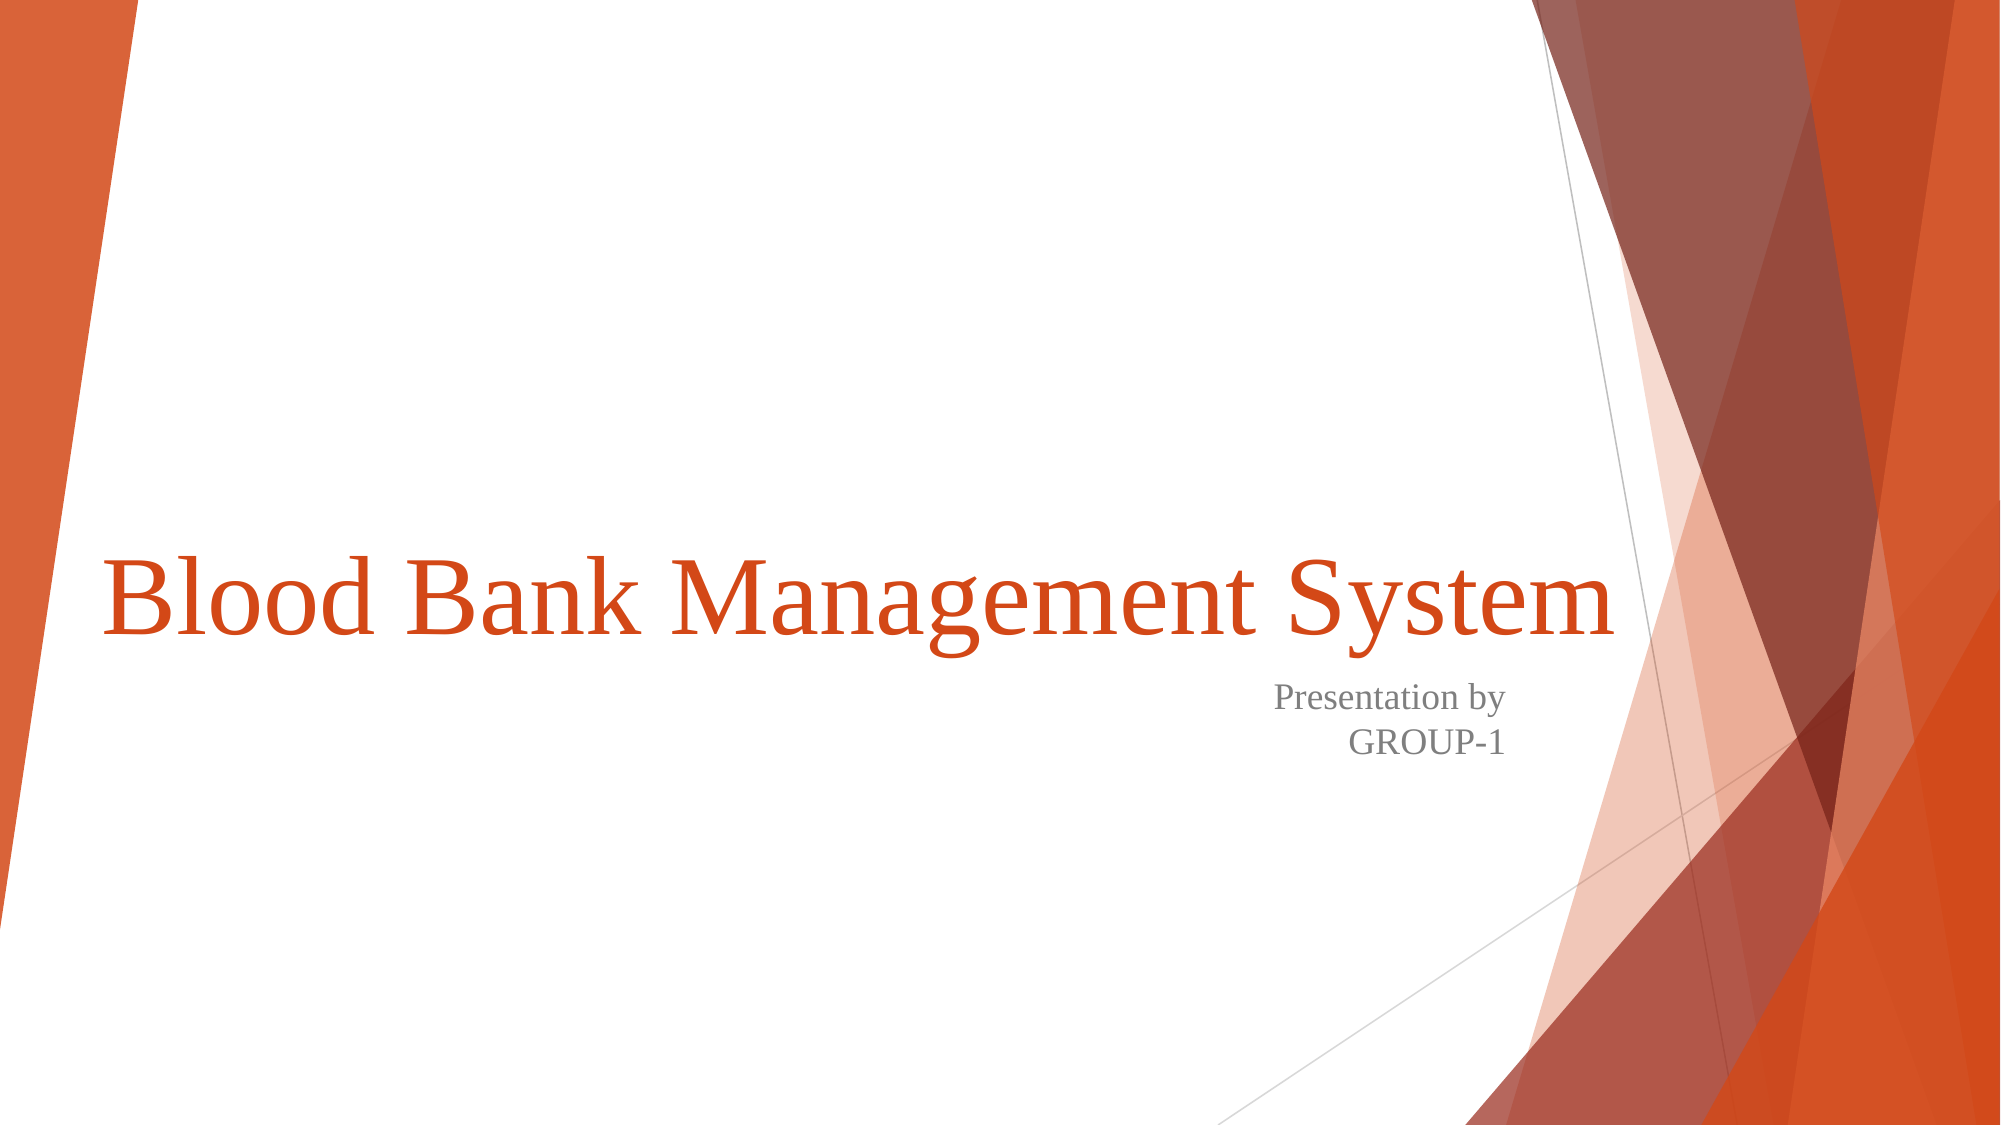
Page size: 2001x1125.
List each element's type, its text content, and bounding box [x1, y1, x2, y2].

subtitle Presentation by GROUP-1 [247, 664, 1522, 845]
title Blood Bank Management System [0, 394, 1633, 665]
